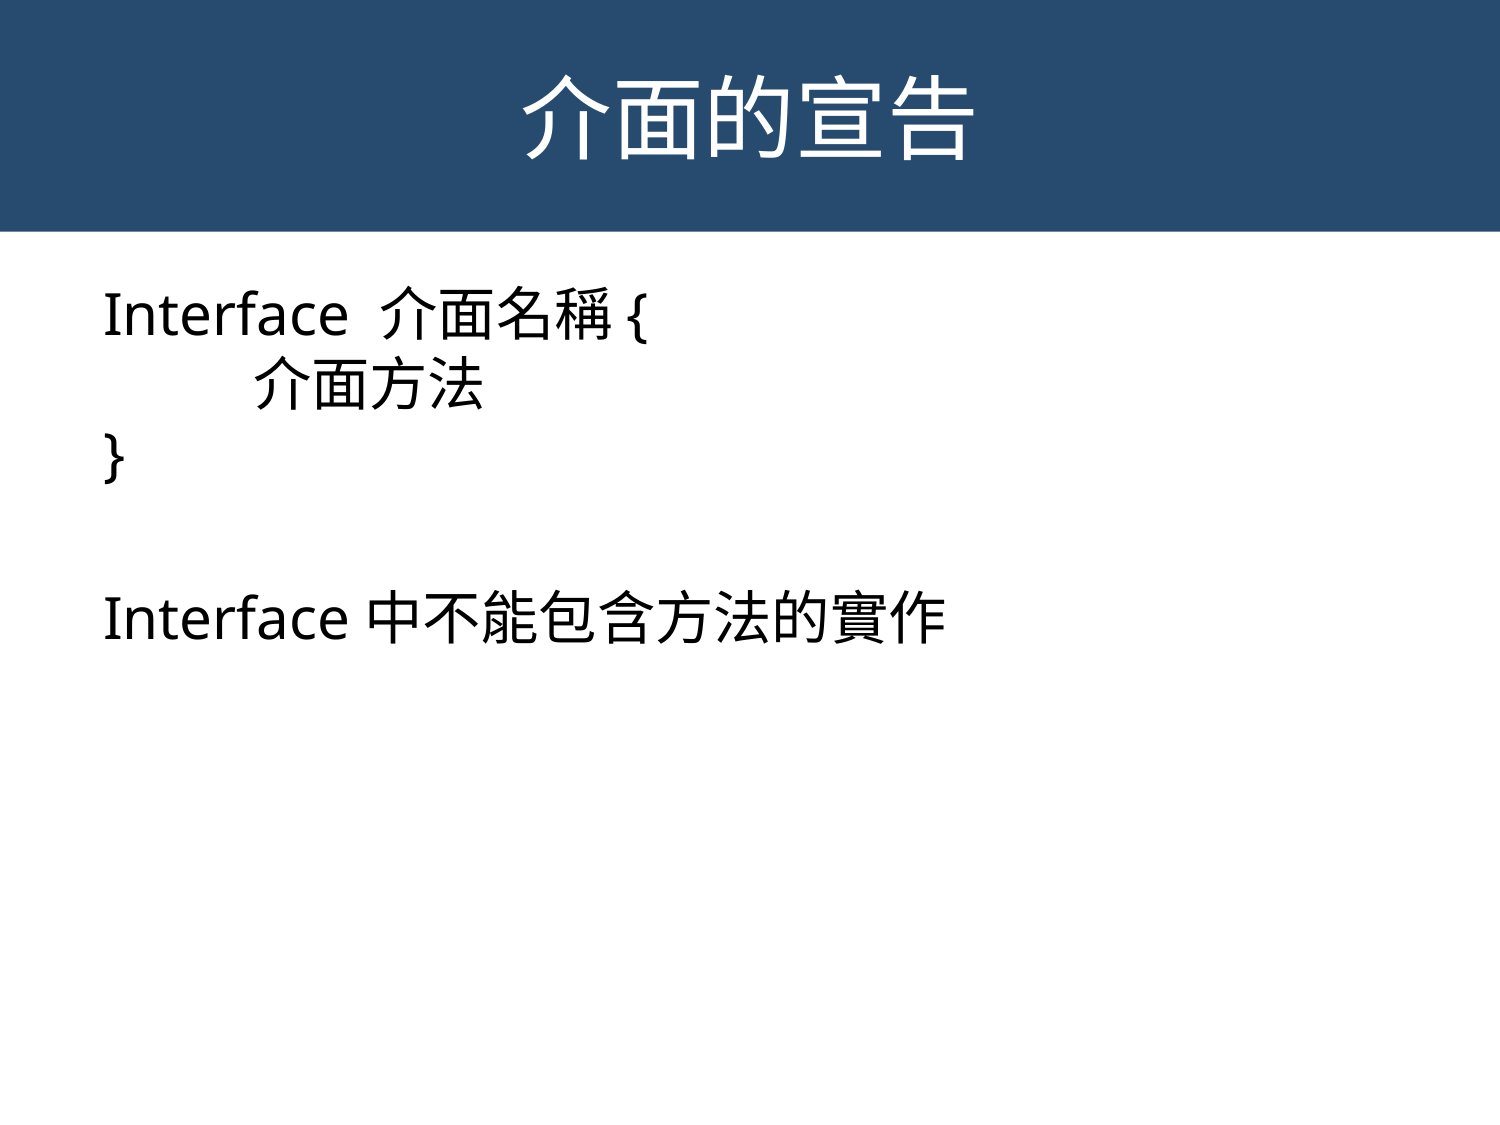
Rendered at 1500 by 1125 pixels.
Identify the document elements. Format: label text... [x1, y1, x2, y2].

title 介面的宣告 [0, 0, 1500, 232]
list Interface 介面名稱{ 介面方法 } Interface中不能包含方法的實作 [75, 262, 1425, 1005]
